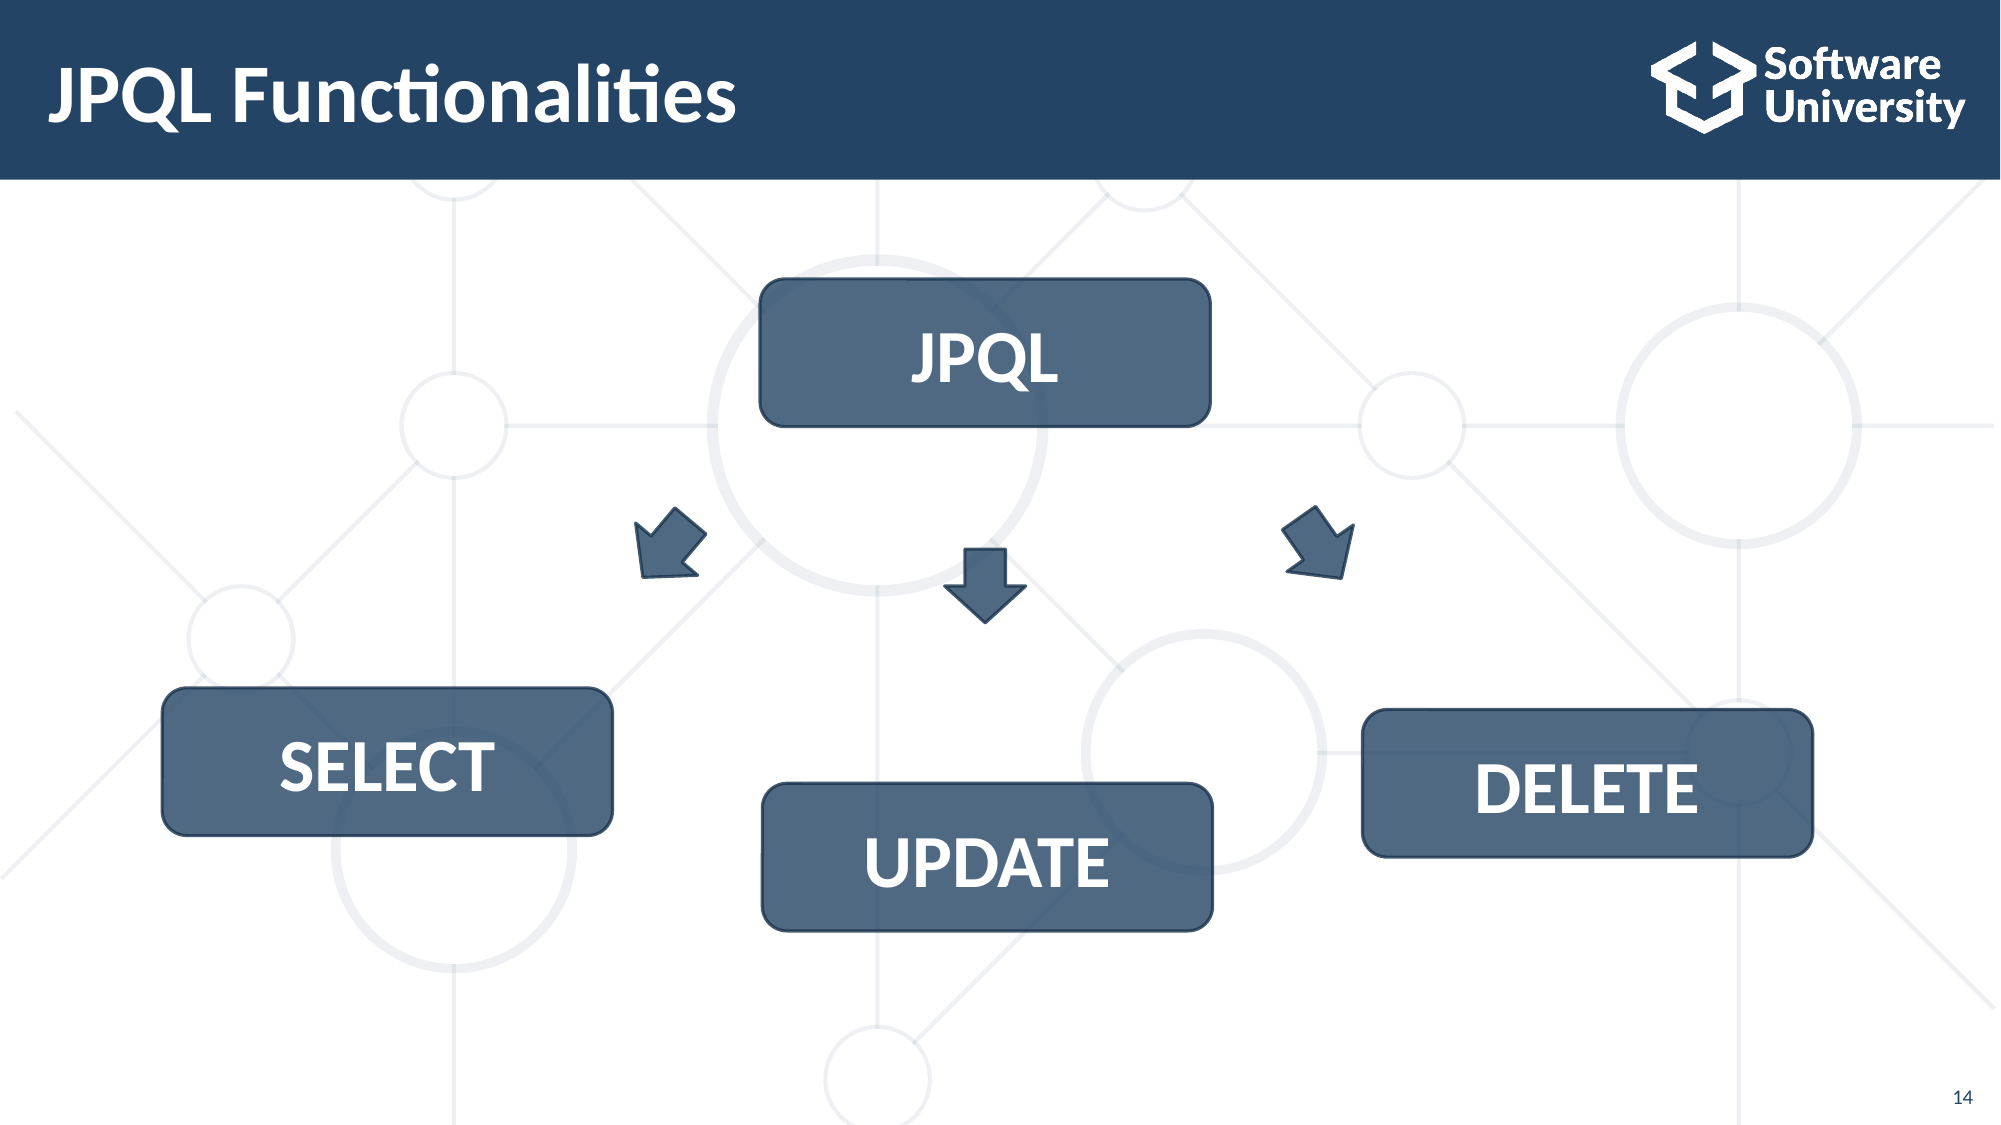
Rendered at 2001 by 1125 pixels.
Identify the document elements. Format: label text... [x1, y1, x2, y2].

text_box UPDATE [760, 781, 1215, 934]
picture [1651, 41, 1966, 134]
text_box [942, 546, 1028, 625]
text_box SELECT [160, 685, 615, 838]
title JPQL Functionalities [31, 16, 1625, 162]
text_box [1280, 504, 1356, 581]
slide_number 14 [1927, 1067, 1989, 1117]
text_box JPQL [757, 276, 1213, 429]
text_box DELETE [1360, 707, 1815, 860]
text_box [633, 505, 709, 580]
